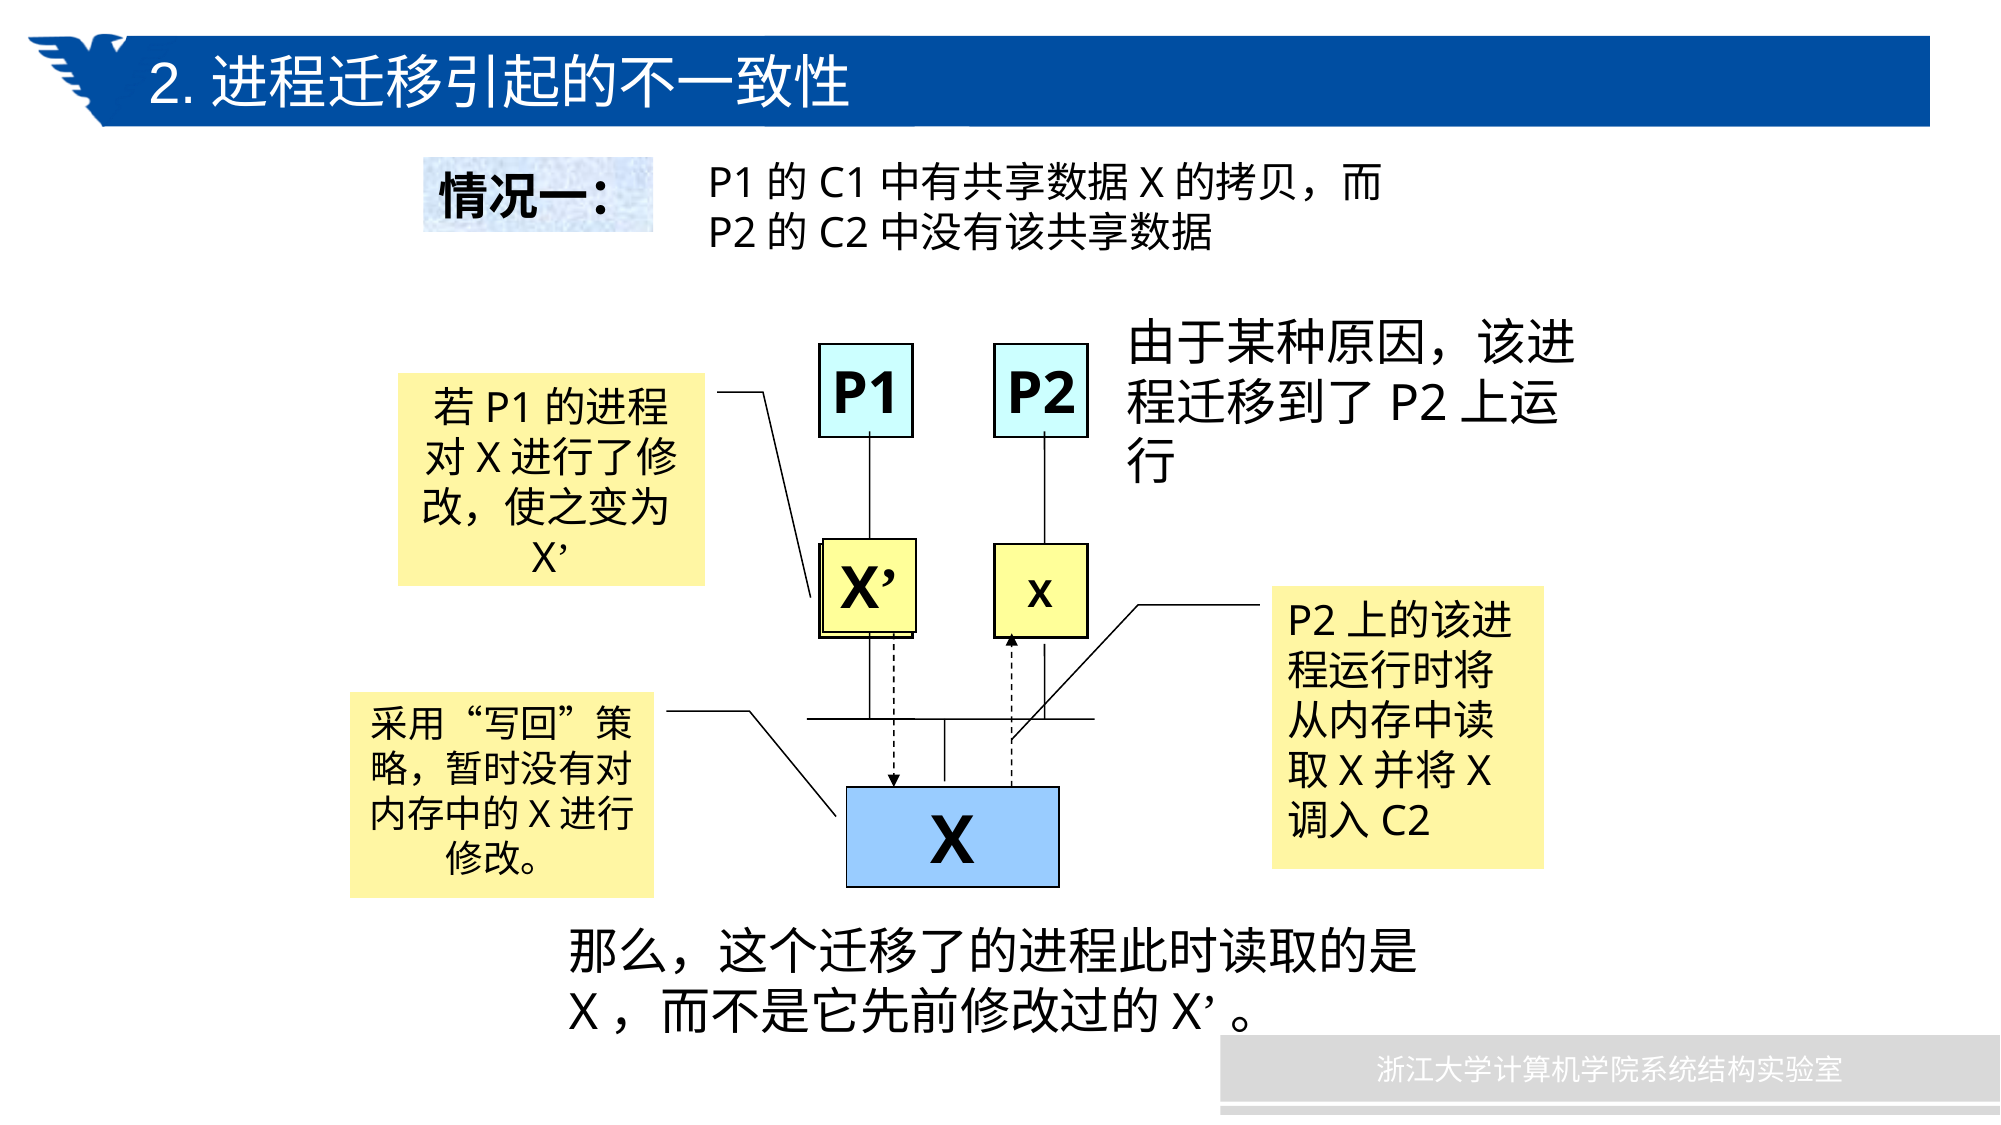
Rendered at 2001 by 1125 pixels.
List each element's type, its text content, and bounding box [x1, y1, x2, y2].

picture [7, 19, 197, 127]
text_box X [870, 633, 894, 638]
text_box X [846, 786, 1059, 887]
text_box 采用“写回”策略，暂时没有对内存中的X进行修改。 [350, 692, 654, 898]
text_box P1 [819, 343, 913, 438]
text_box X [895, 633, 913, 638]
text_box X’ [822, 538, 917, 633]
title 2.进程迁移引起的不一致性 [133, 37, 1796, 188]
text_box 情况一： [423, 157, 654, 232]
text_box [994, 544, 1088, 638]
text_box X [819, 544, 869, 638]
text_box 由于某种原因，该进程迁移到了P2上运行 [1112, 302, 1615, 498]
text_box [887, 774, 901, 787]
text_box [1005, 633, 1018, 646]
text_box P1的C1中有共享数据X的拷贝，而P2的C2中没有该共享数据 [692, 148, 1402, 264]
text_box P2 [994, 343, 1088, 438]
text_box 若P1的进程对X进行了修改，使之变为X’ [398, 373, 705, 586]
text_box P2上的该进程运行时将从内存中读取X并将X调入C2 [1272, 586, 1544, 869]
text_box X [1012, 562, 1068, 623]
text_box 那么，这个迁移了的进程此时读取的是X，而不是它先前修改过的X’。 [554, 911, 1446, 1047]
